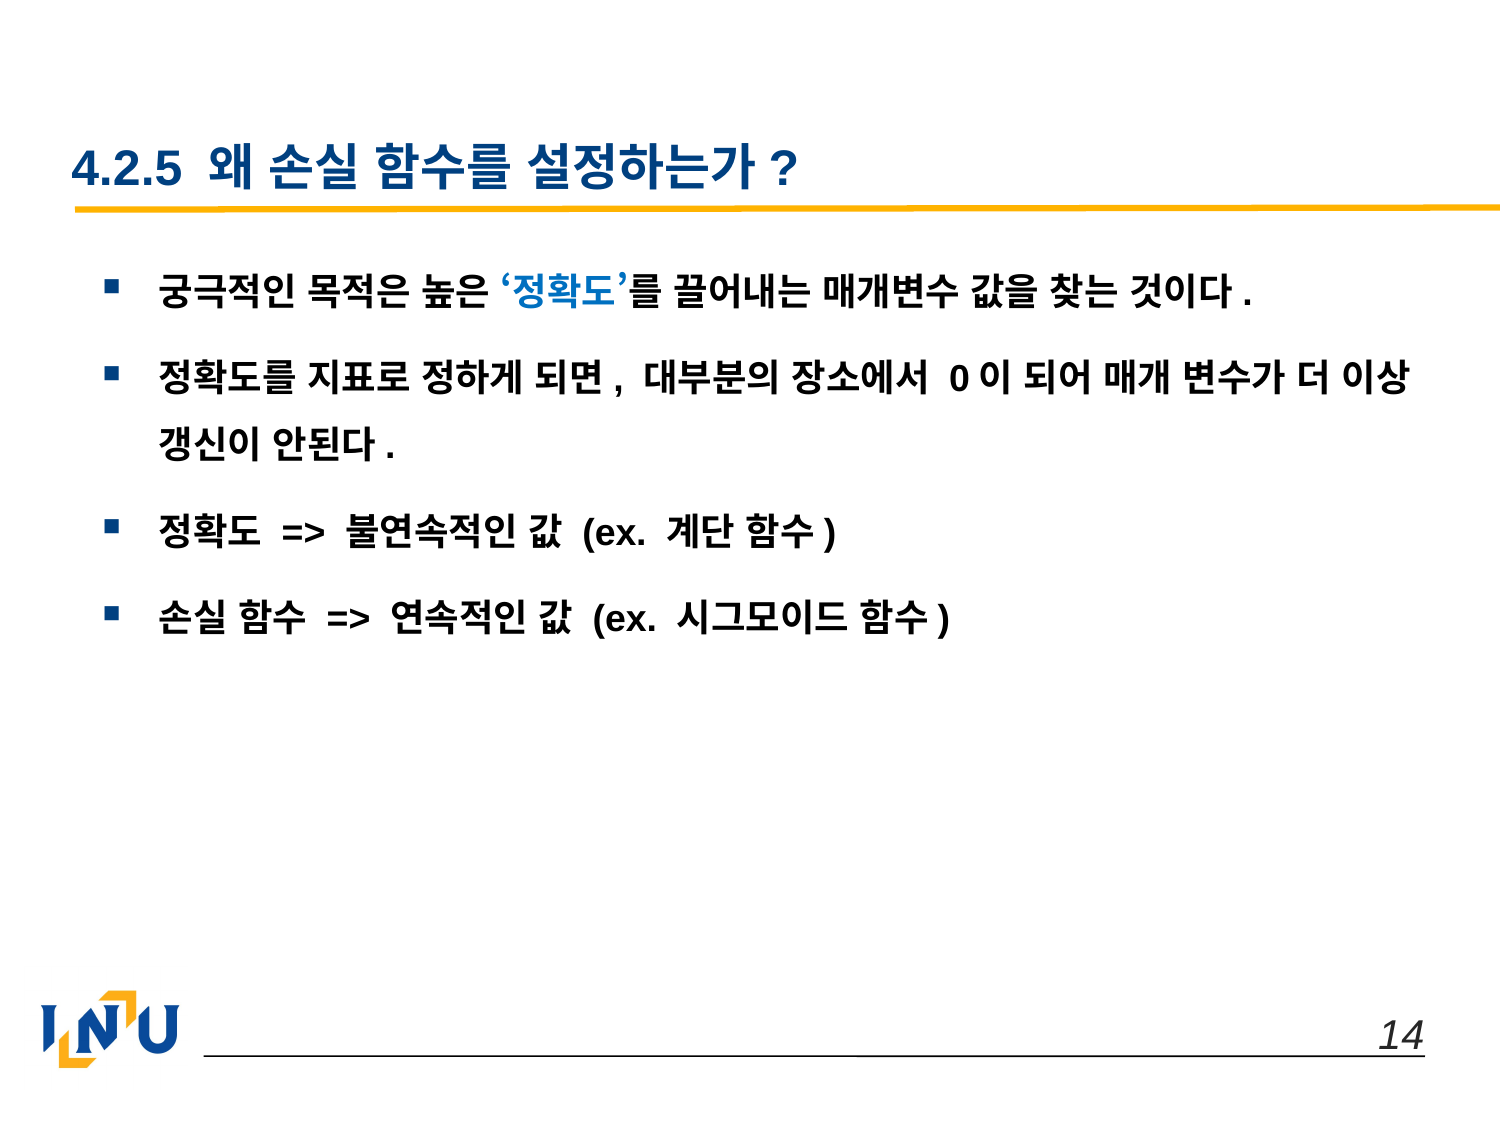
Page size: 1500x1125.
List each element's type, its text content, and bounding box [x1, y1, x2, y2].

list 궁극적인 목적은 높은 ‘정확도’를 끌어내는 매개변수 값을 찾는 것이다. 정확도를 지표로 정하게 되면, 대부분의 장소에서 0이 되어 매개 변수가 더 이상 갱신이 안된다. 정확도 => 불연속적인 값 (ex. 계단 함수) 손실 함수 => 연속적인 값 (ex. 시그모이드 함수) [87, 237, 1457, 919]
title 4.2.5 왜 손실 함수를 설정하는가? [56, 65, 1426, 204]
slide_number 14 [1112, 999, 1440, 1057]
picture [24, 966, 188, 1090]
